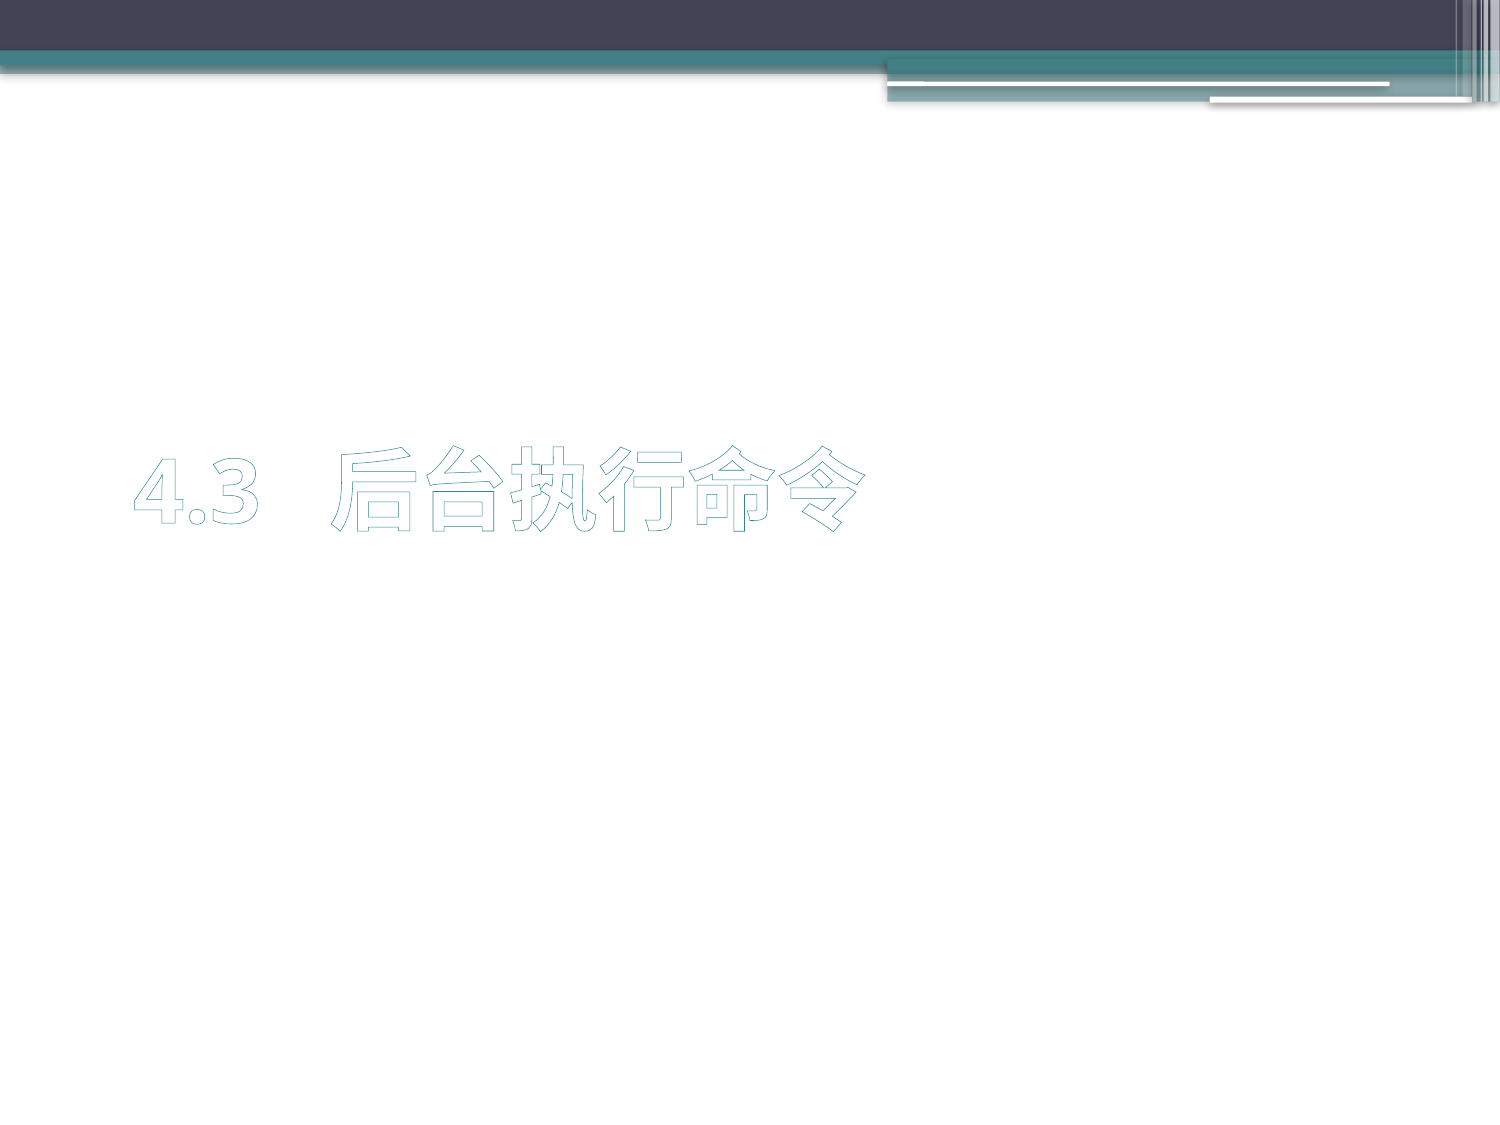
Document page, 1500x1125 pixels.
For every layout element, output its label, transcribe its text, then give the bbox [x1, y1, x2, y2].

title 4.3 后台执行命令 [118, 324, 1394, 549]
